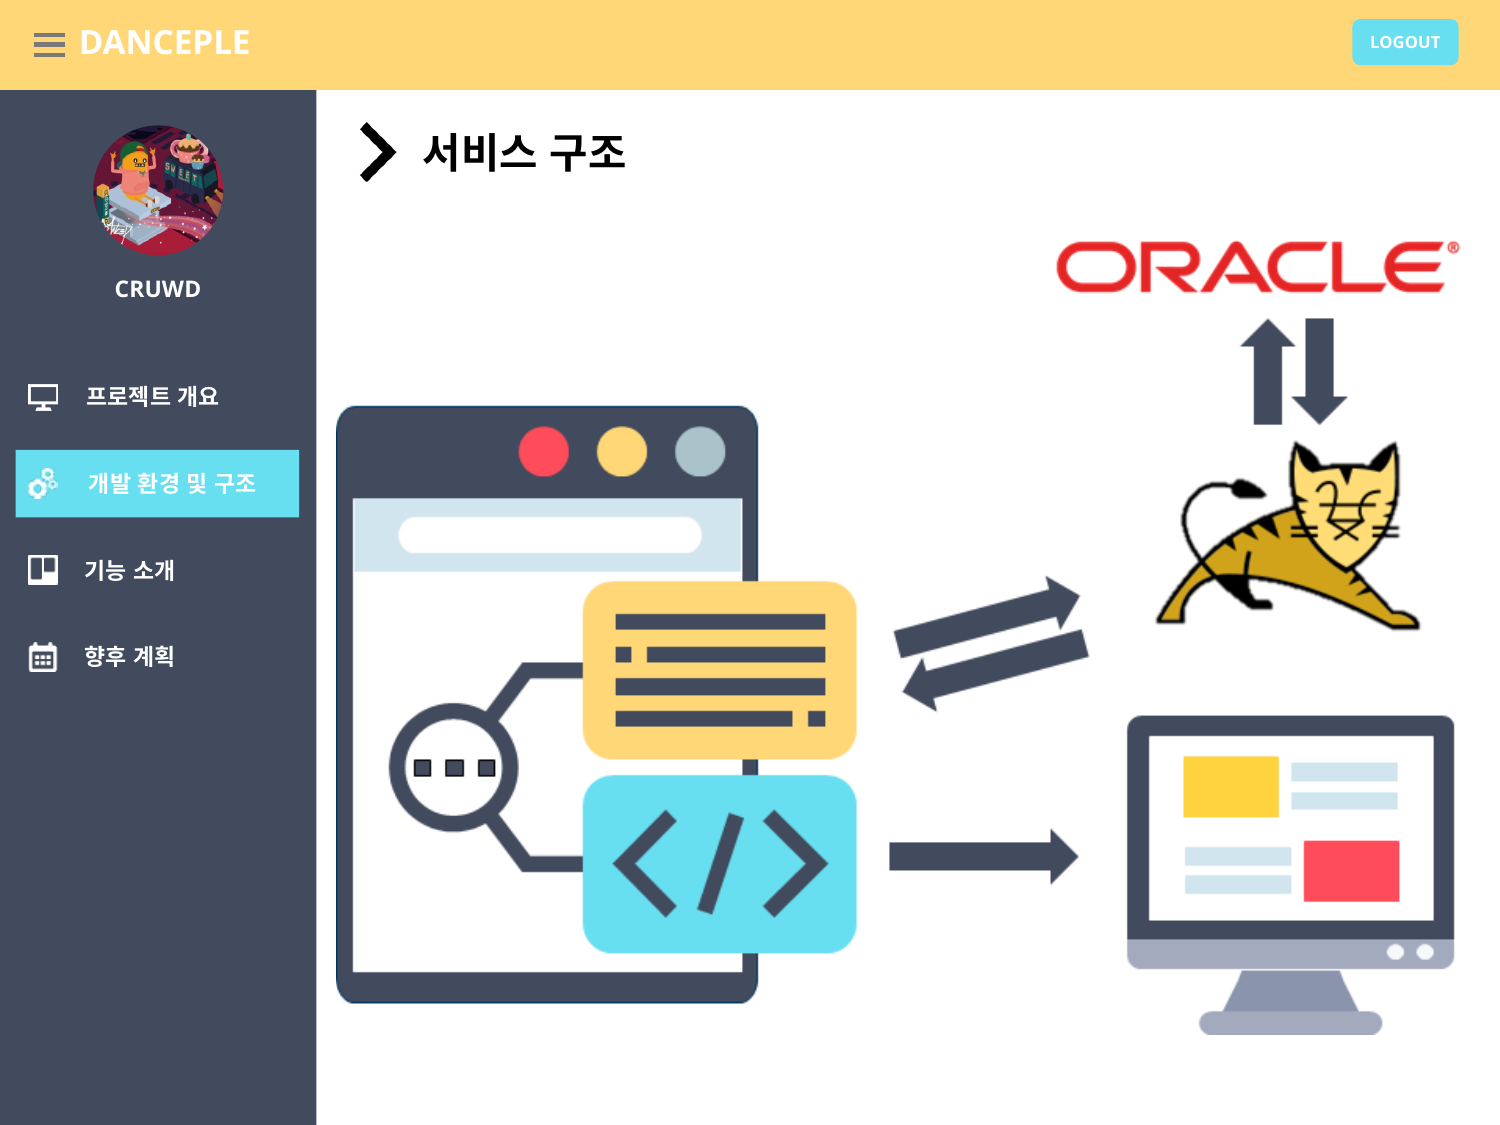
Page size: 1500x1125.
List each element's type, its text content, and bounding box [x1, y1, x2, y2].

text_box 개발 환경 및 구조 [74, 462, 273, 505]
text_box [13, 448, 301, 519]
picture [28, 381, 59, 412]
picture [336, 217, 1470, 1036]
text_box 프로젝트 개요 [71, 375, 236, 418]
text_box 향후 계획 [69, 635, 191, 678]
picture [348, 122, 407, 182]
text_box 기능 소개 [69, 548, 191, 591]
picture [28, 555, 59, 586]
picture [28, 468, 59, 499]
picture [28, 641, 59, 672]
title 서비스 구조 [407, 113, 1425, 191]
picture [93, 125, 224, 256]
